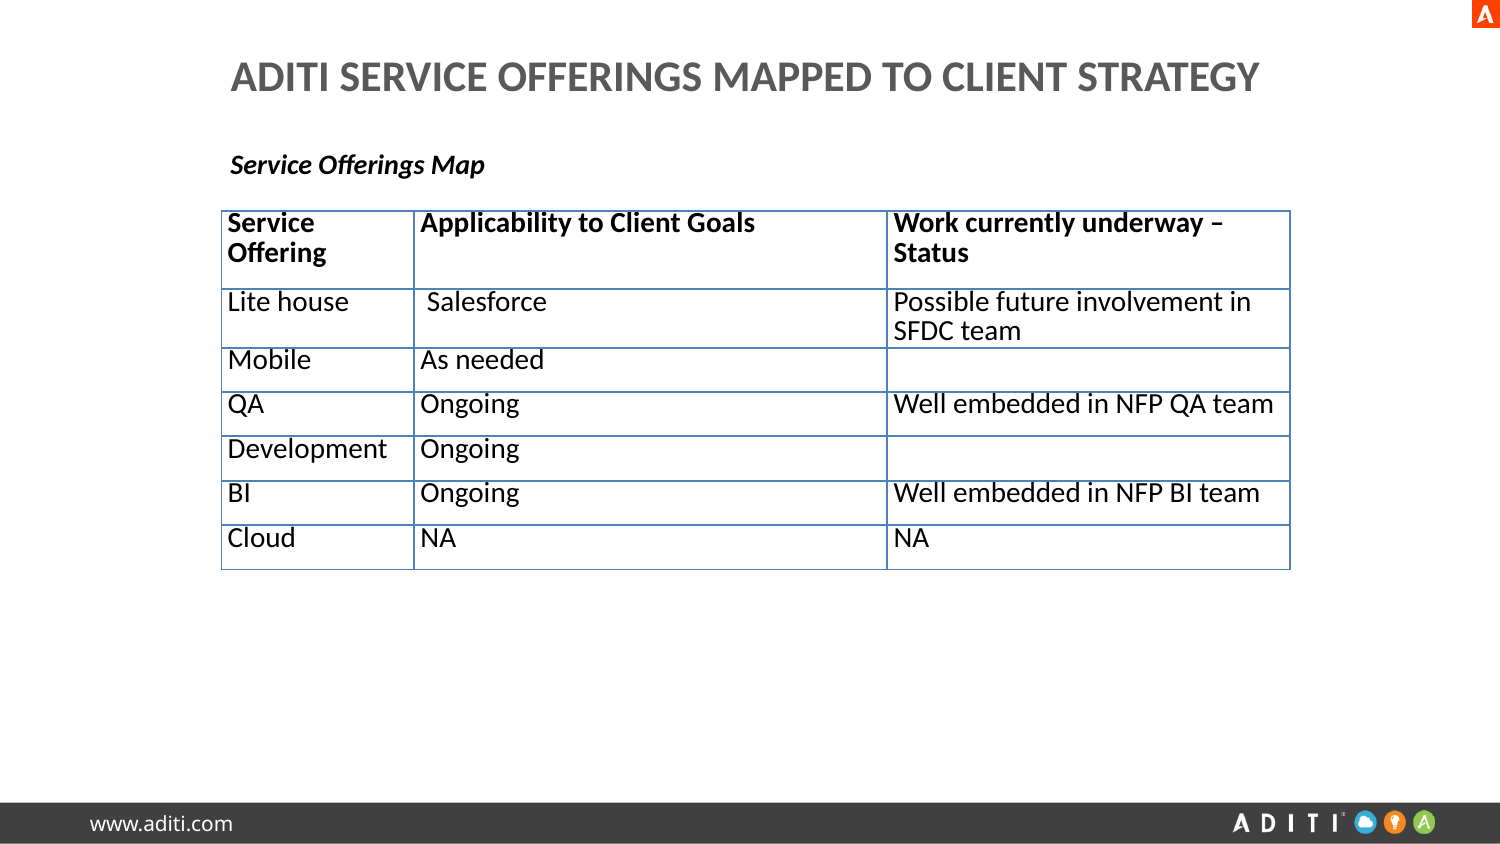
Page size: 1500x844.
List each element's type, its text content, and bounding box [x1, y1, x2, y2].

table_cell NA [415, 526, 886, 569]
table_cell Cloud [222, 526, 413, 569]
table_cell Mobile [222, 349, 413, 391]
table_cell Ongoing [415, 437, 886, 480]
table_cell [888, 437, 1289, 480]
table_cell NA [888, 526, 1289, 569]
table_cell Ongoing [415, 482, 886, 524]
table_cell Salesforce [415, 290, 886, 347]
table_cell QA [222, 393, 413, 435]
table_header Service Offering [222, 212, 413, 288]
text_box Service Offerings Map [215, 138, 1191, 167]
table_cell Well embedded in NFP QA team [888, 393, 1289, 435]
table_cell [888, 349, 1289, 391]
title Aditi Service Offerings mapped to Client Strategy [215, 49, 1290, 112]
table_cell As needed [415, 349, 886, 391]
table_cell Lite house [222, 290, 413, 347]
table_header Work currently underway – Status [888, 212, 1289, 288]
table_cell BI [222, 482, 413, 524]
table_cell Ongoing [415, 393, 886, 435]
table_cell Well embedded in NFP BI team [888, 482, 1289, 524]
table_header Applicability to Client Goals [415, 212, 886, 288]
table_cell Possible future involvement in SFDC team [888, 290, 1289, 347]
picture [1476, 2, 1497, 25]
picture [1232, 810, 1435, 834]
table_cell Development [222, 437, 413, 480]
